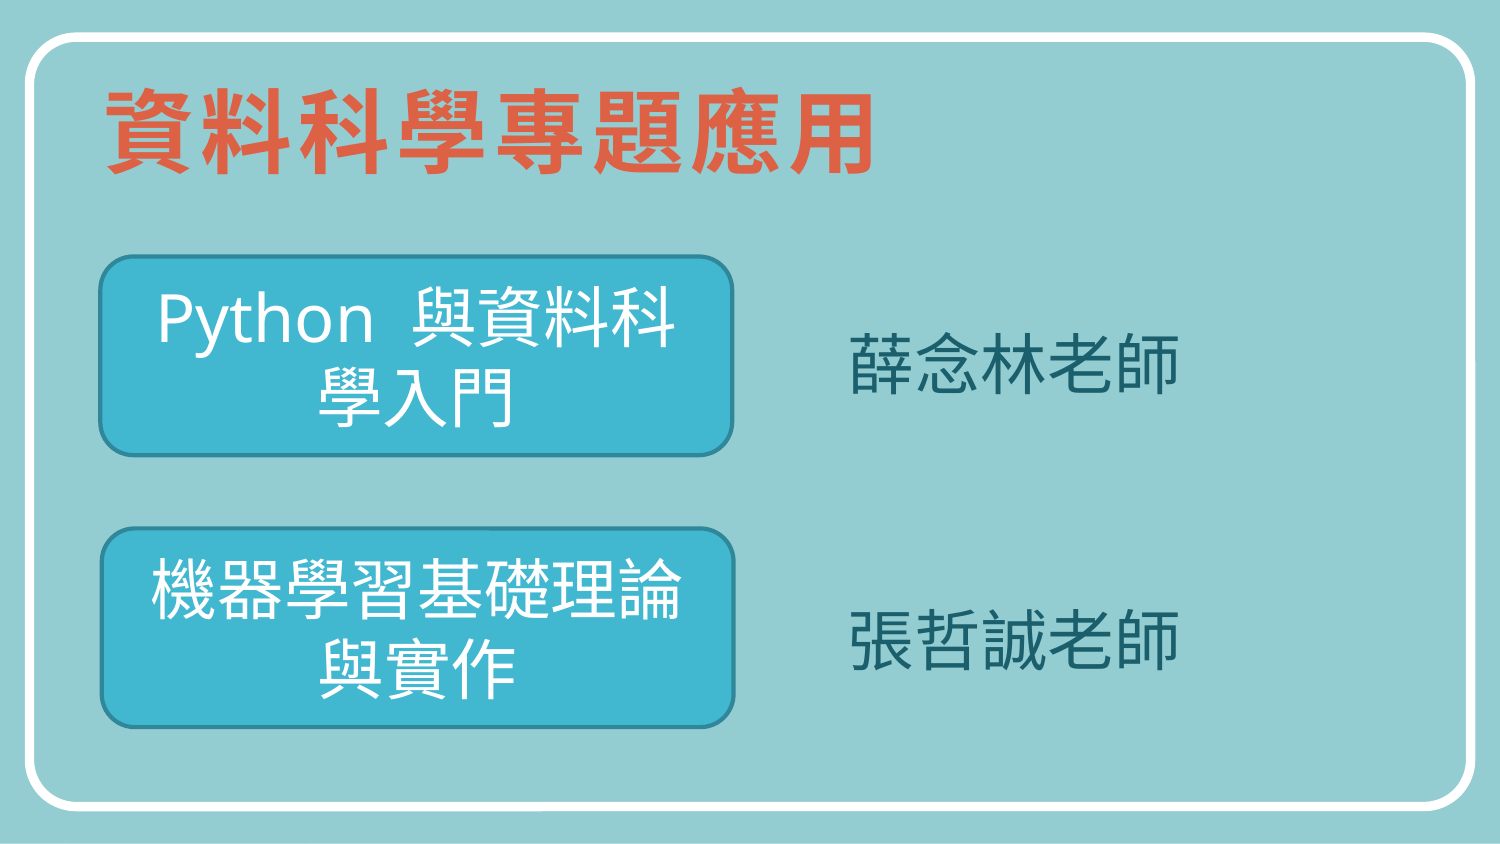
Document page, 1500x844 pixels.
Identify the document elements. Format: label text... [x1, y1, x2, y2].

text_box 薛念林老師 [832, 315, 1294, 411]
text_box [0, 0, 1500, 844]
text_box [27, 35, 1473, 809]
text_box 機器學習基礎理論與實作 [99, 526, 736, 730]
text_box 張哲誠老師 [832, 591, 1294, 686]
text_box Python 與資料科學入門 [98, 254, 735, 458]
